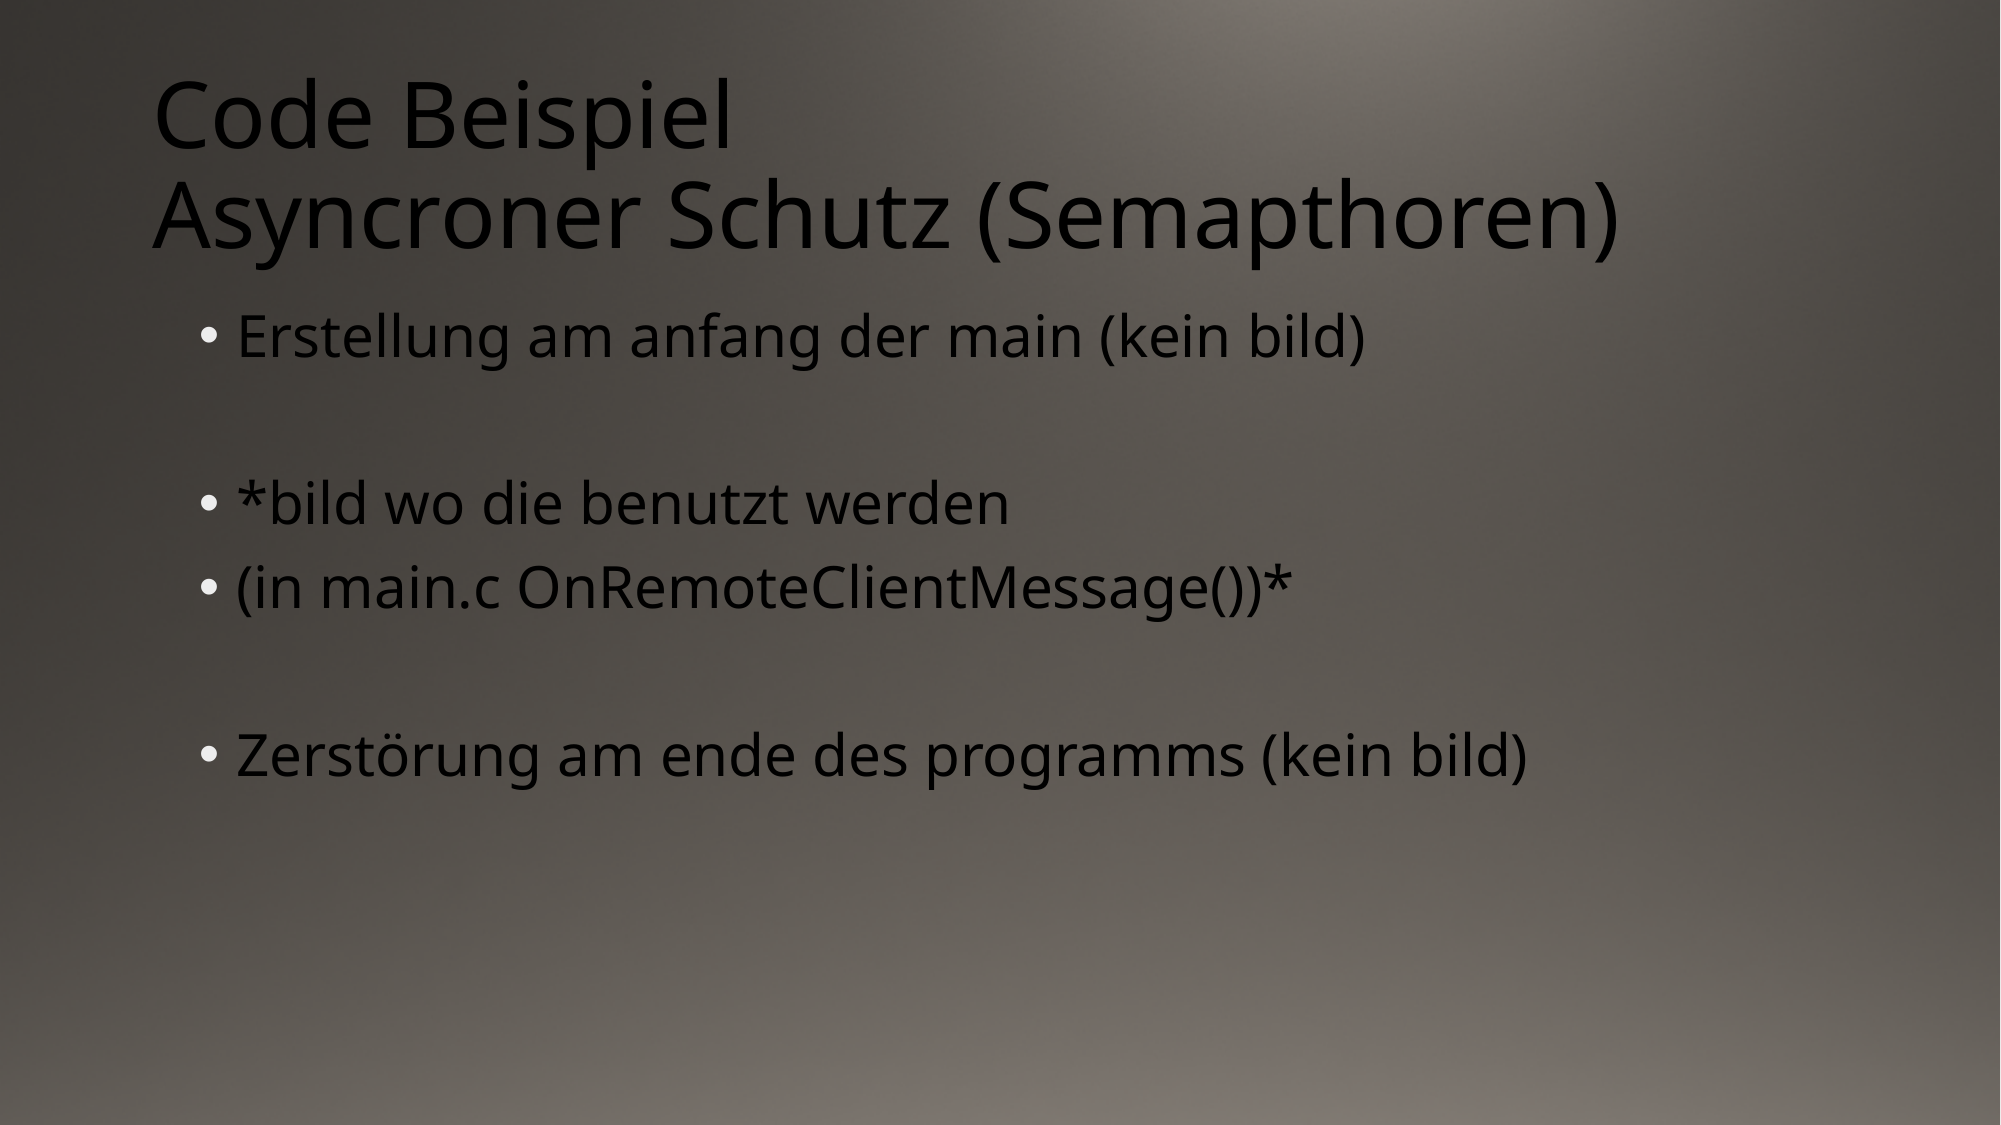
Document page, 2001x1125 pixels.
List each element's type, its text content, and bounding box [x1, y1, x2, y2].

picture [0, 0, 2001, 1125]
list Erstellung am anfang der main (kein bild) *bild wo die benutzt werden (in main.c OnRemoteClientMessage())* Zerstörung am ende des programms (kein bild) [183, 299, 1863, 1014]
title Code Beispiel Asyncroner Schutz (Semapthoren) [137, 59, 1863, 278]
